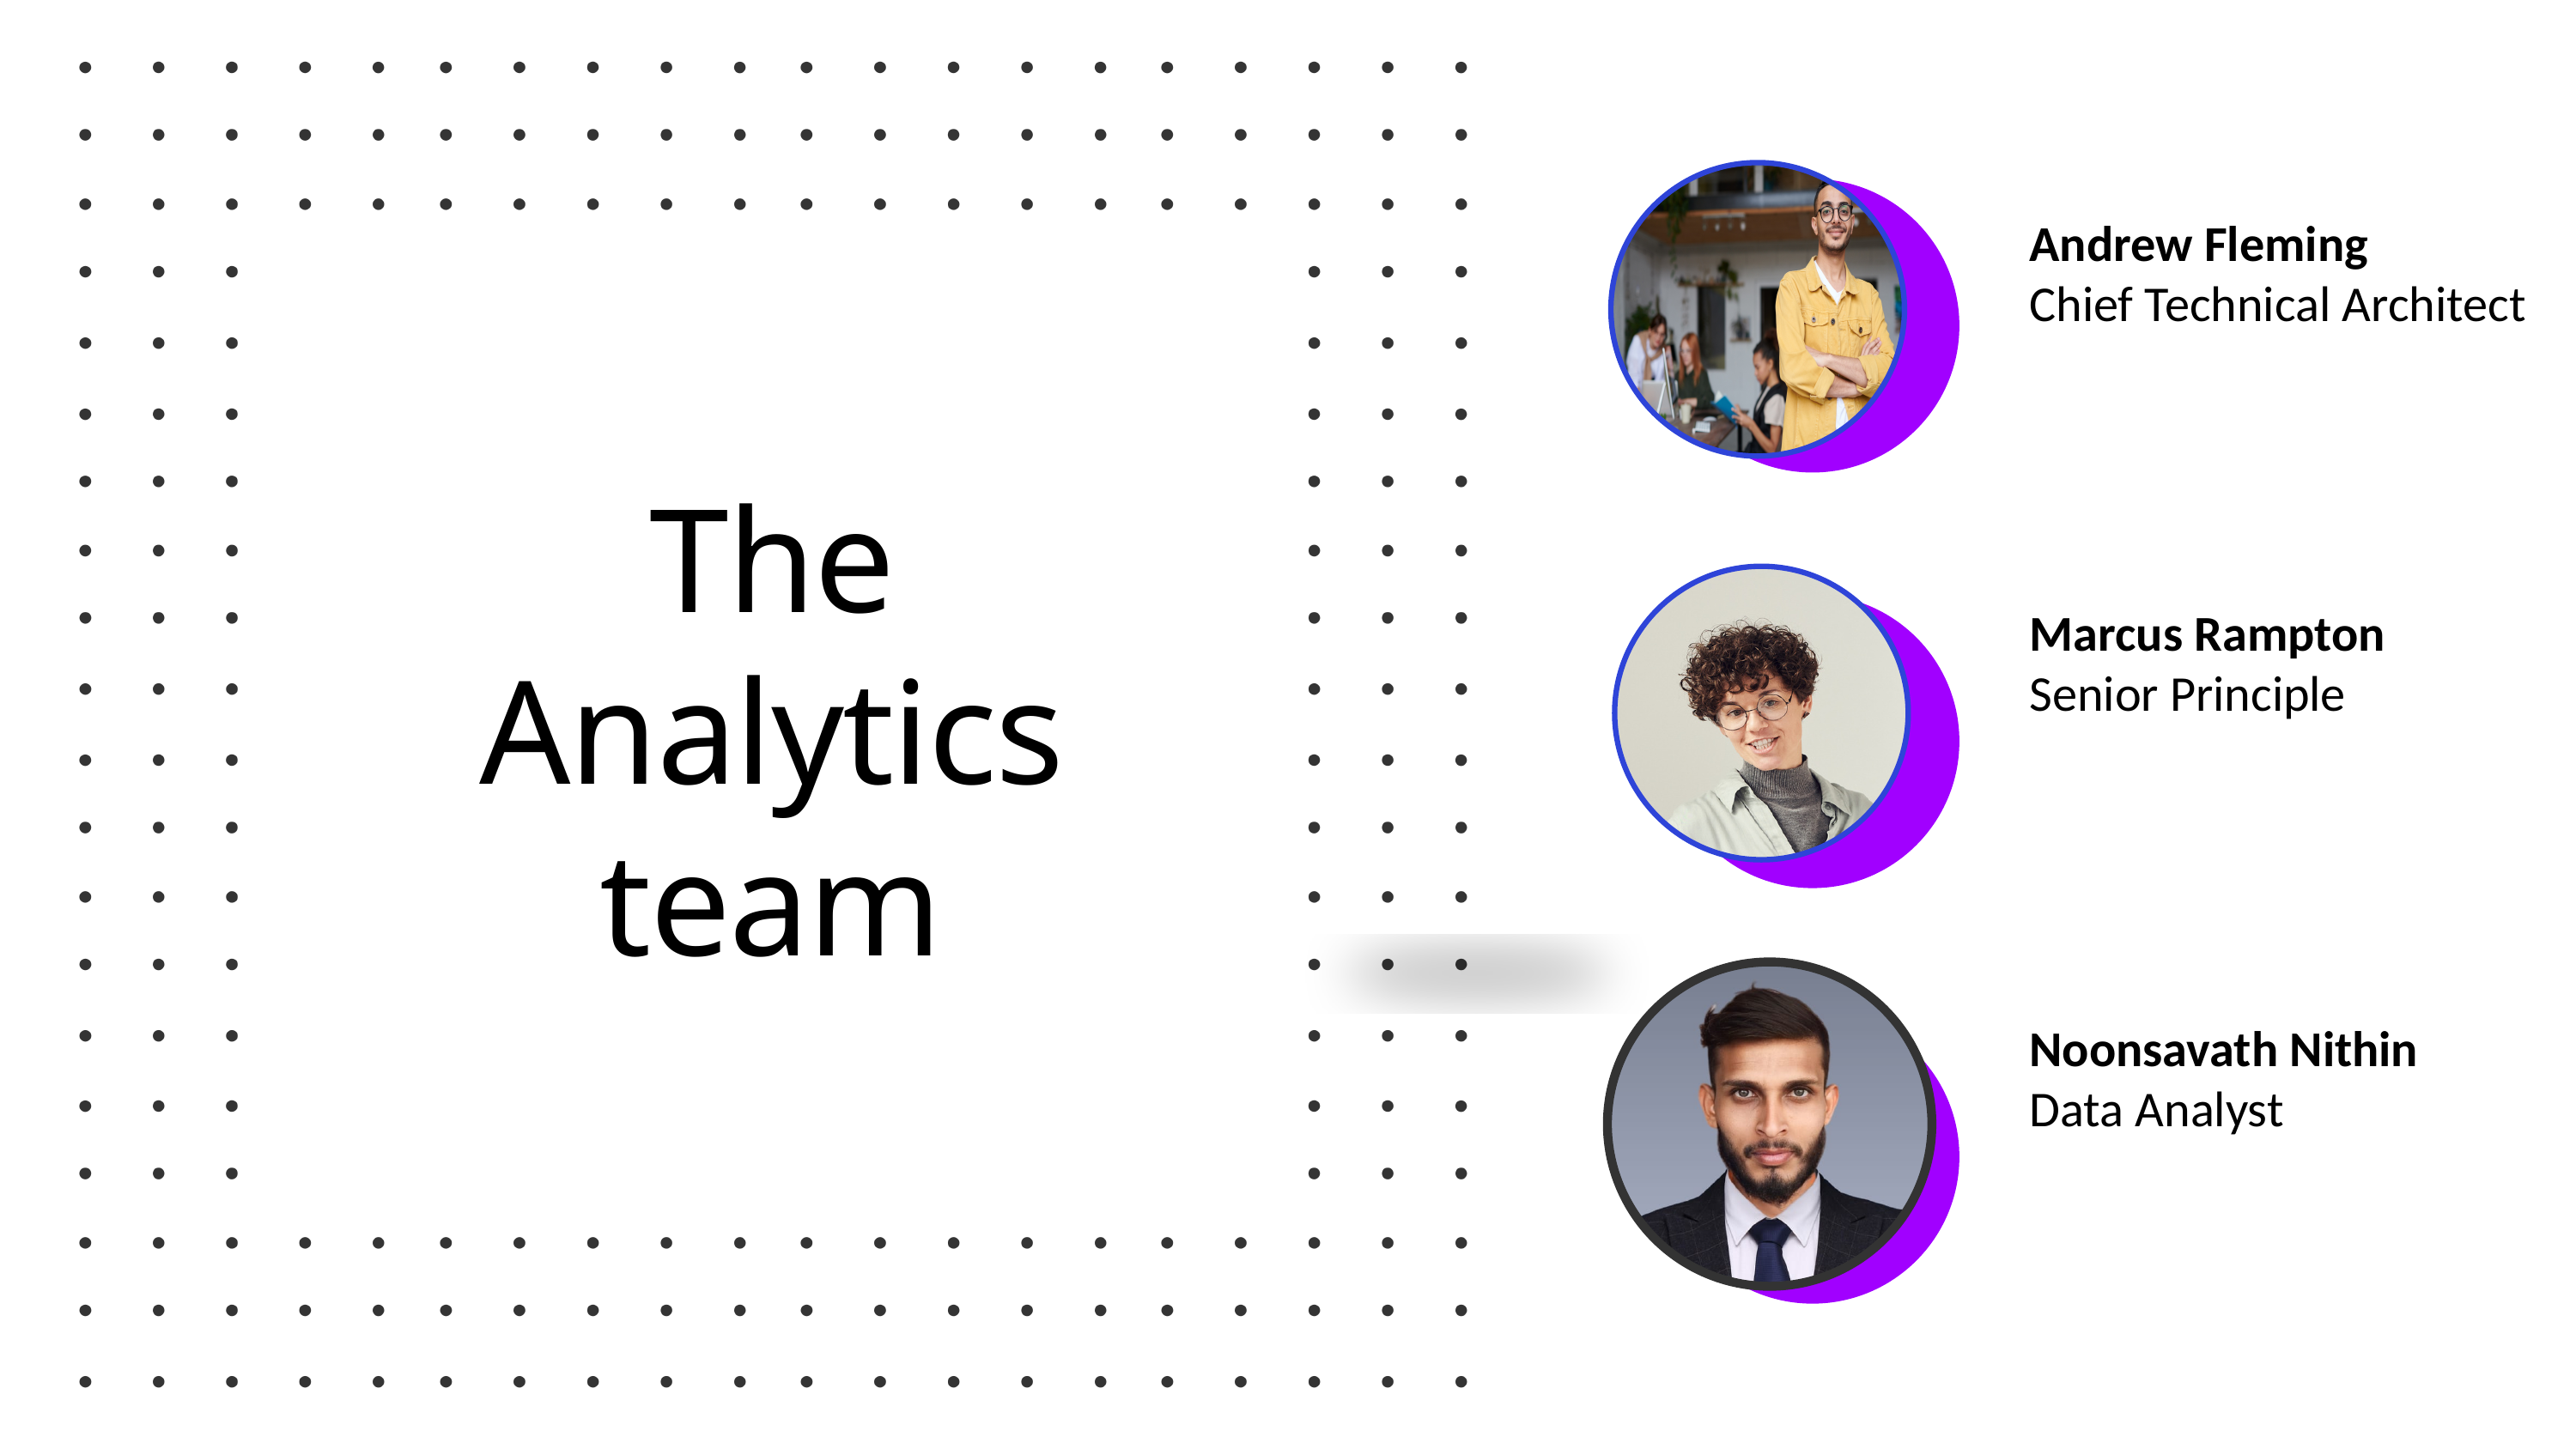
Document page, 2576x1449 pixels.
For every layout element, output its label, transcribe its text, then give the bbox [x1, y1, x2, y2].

picture [1607, 961, 1933, 1287]
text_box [70, 57, 1472, 1392]
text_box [1665, 179, 1960, 473]
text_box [1604, 156, 1911, 463]
text_box Marcus Rampton Senior Principle [2016, 594, 2409, 728]
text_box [1607, 563, 1916, 863]
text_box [1665, 594, 1960, 888]
text_box Andrew Fleming Chief Technical Architect [2016, 204, 2549, 338]
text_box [1665, 1009, 1960, 1304]
text_box Noonsavath Nithin Data Analyst [2016, 1009, 2502, 1143]
